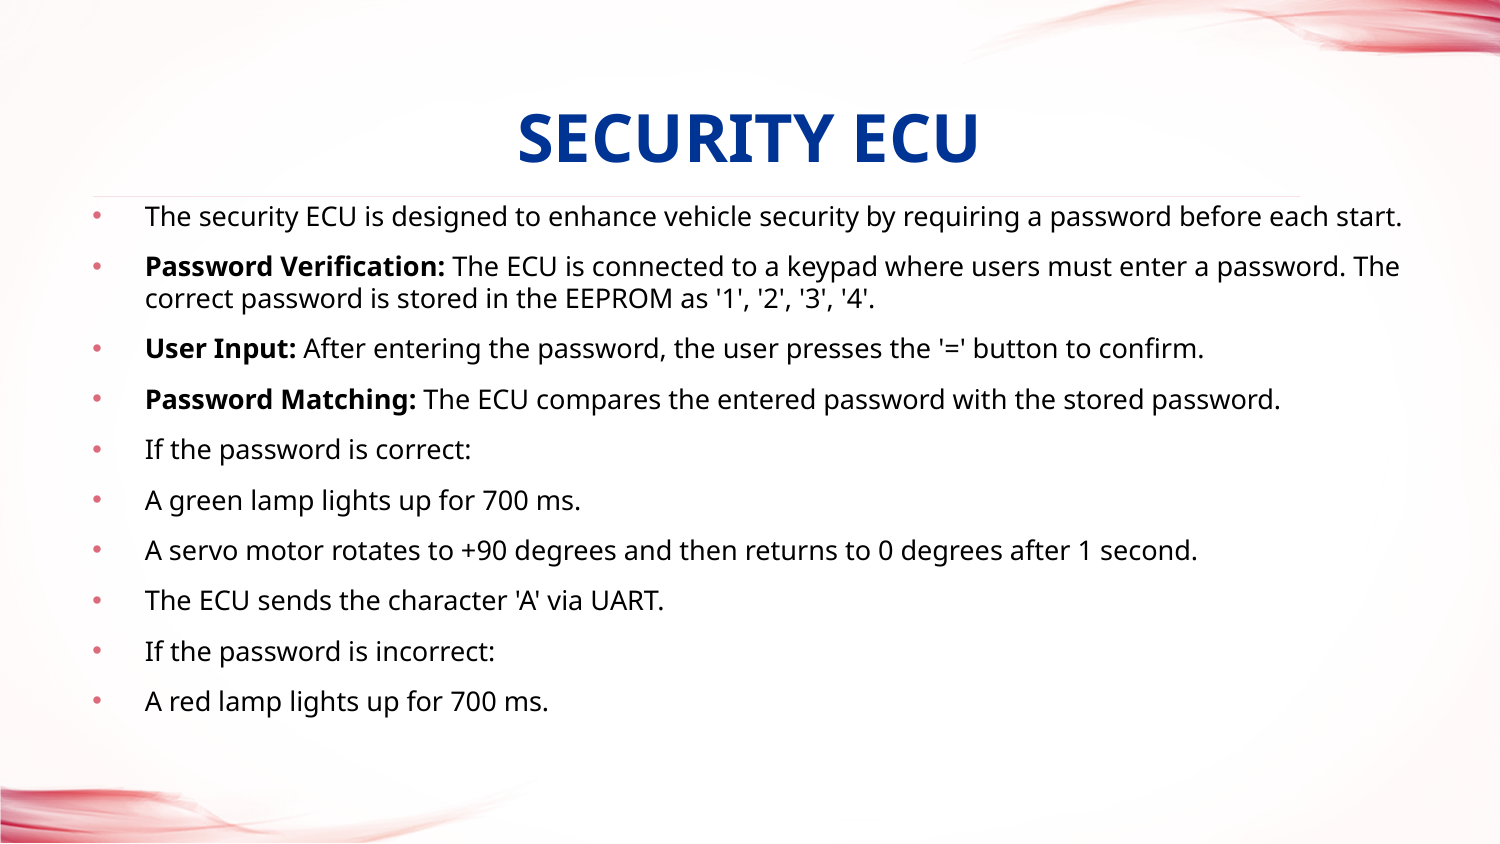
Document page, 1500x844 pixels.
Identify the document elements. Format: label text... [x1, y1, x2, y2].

title security ECU [93, 81, 1407, 184]
list The security ECU is designed to enhance vehicle security by requiring a password before each start. Password Verification: The ECU is connected to a keypad where users must enter a password. The correct password is stored in the EEPROM as '1', '2', '3', '4'. User Input: After entering the password, the user presses the '=' button to confirm. Password Matching: The ECU compares the entered password with the stored password. If the password is correct: A green lamp lights up for 700 ms. A servo motor rotates to +90 degrees and then returns to 0 degrees after 1 second. The ECU sends the character 'A' via UART. If the password is incorrect: A red lamp lights up for 700 ms. [77, 183, 1419, 749]
picture [0, 0, 1500, 844]
